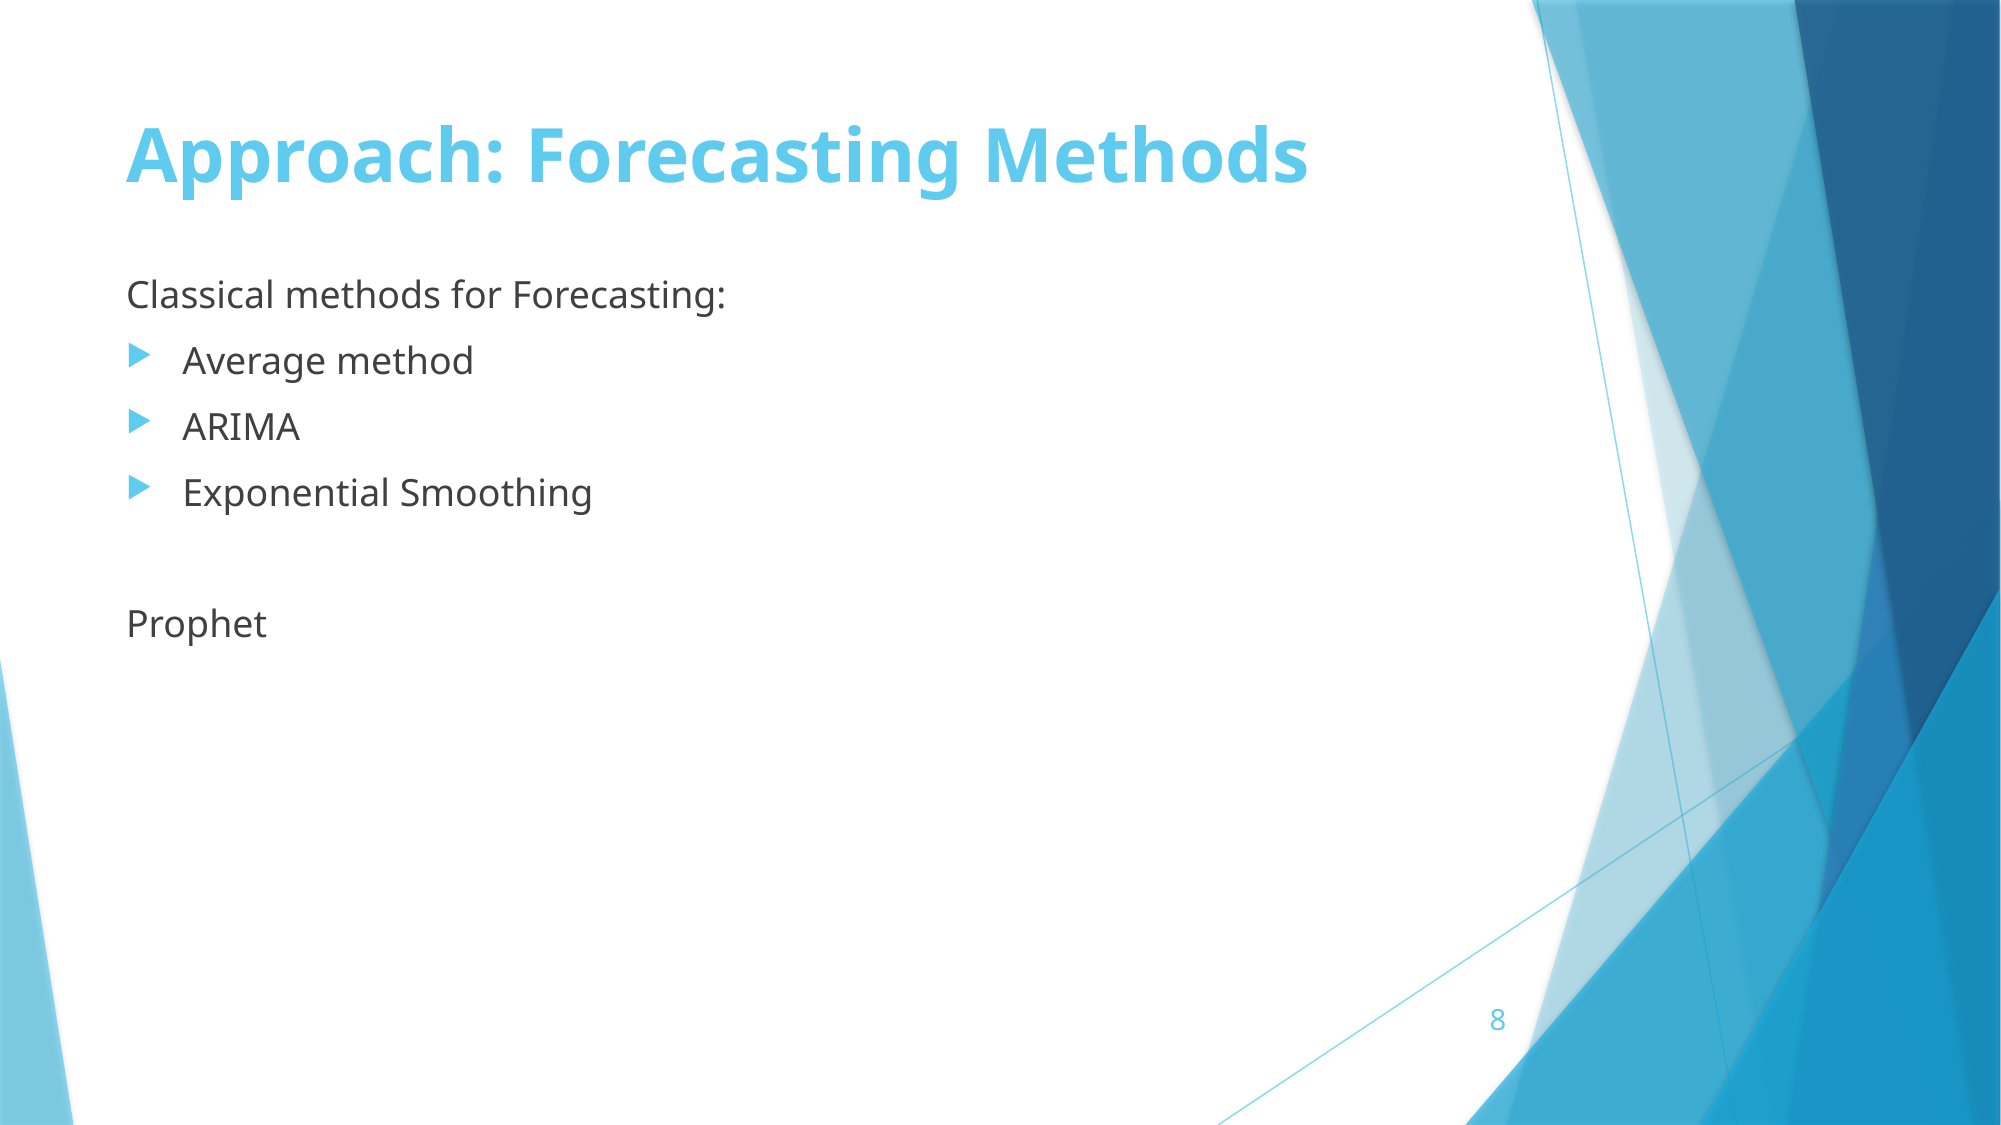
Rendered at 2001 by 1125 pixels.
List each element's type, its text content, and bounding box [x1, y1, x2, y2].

title Approach: Forecasting Methods [111, 99, 1522, 263]
slide_number 8 [1409, 991, 1522, 1051]
list Classical methods for Forecasting: Average method ARIMA Exponential Smoothing Prophet [111, 263, 1522, 1110]
